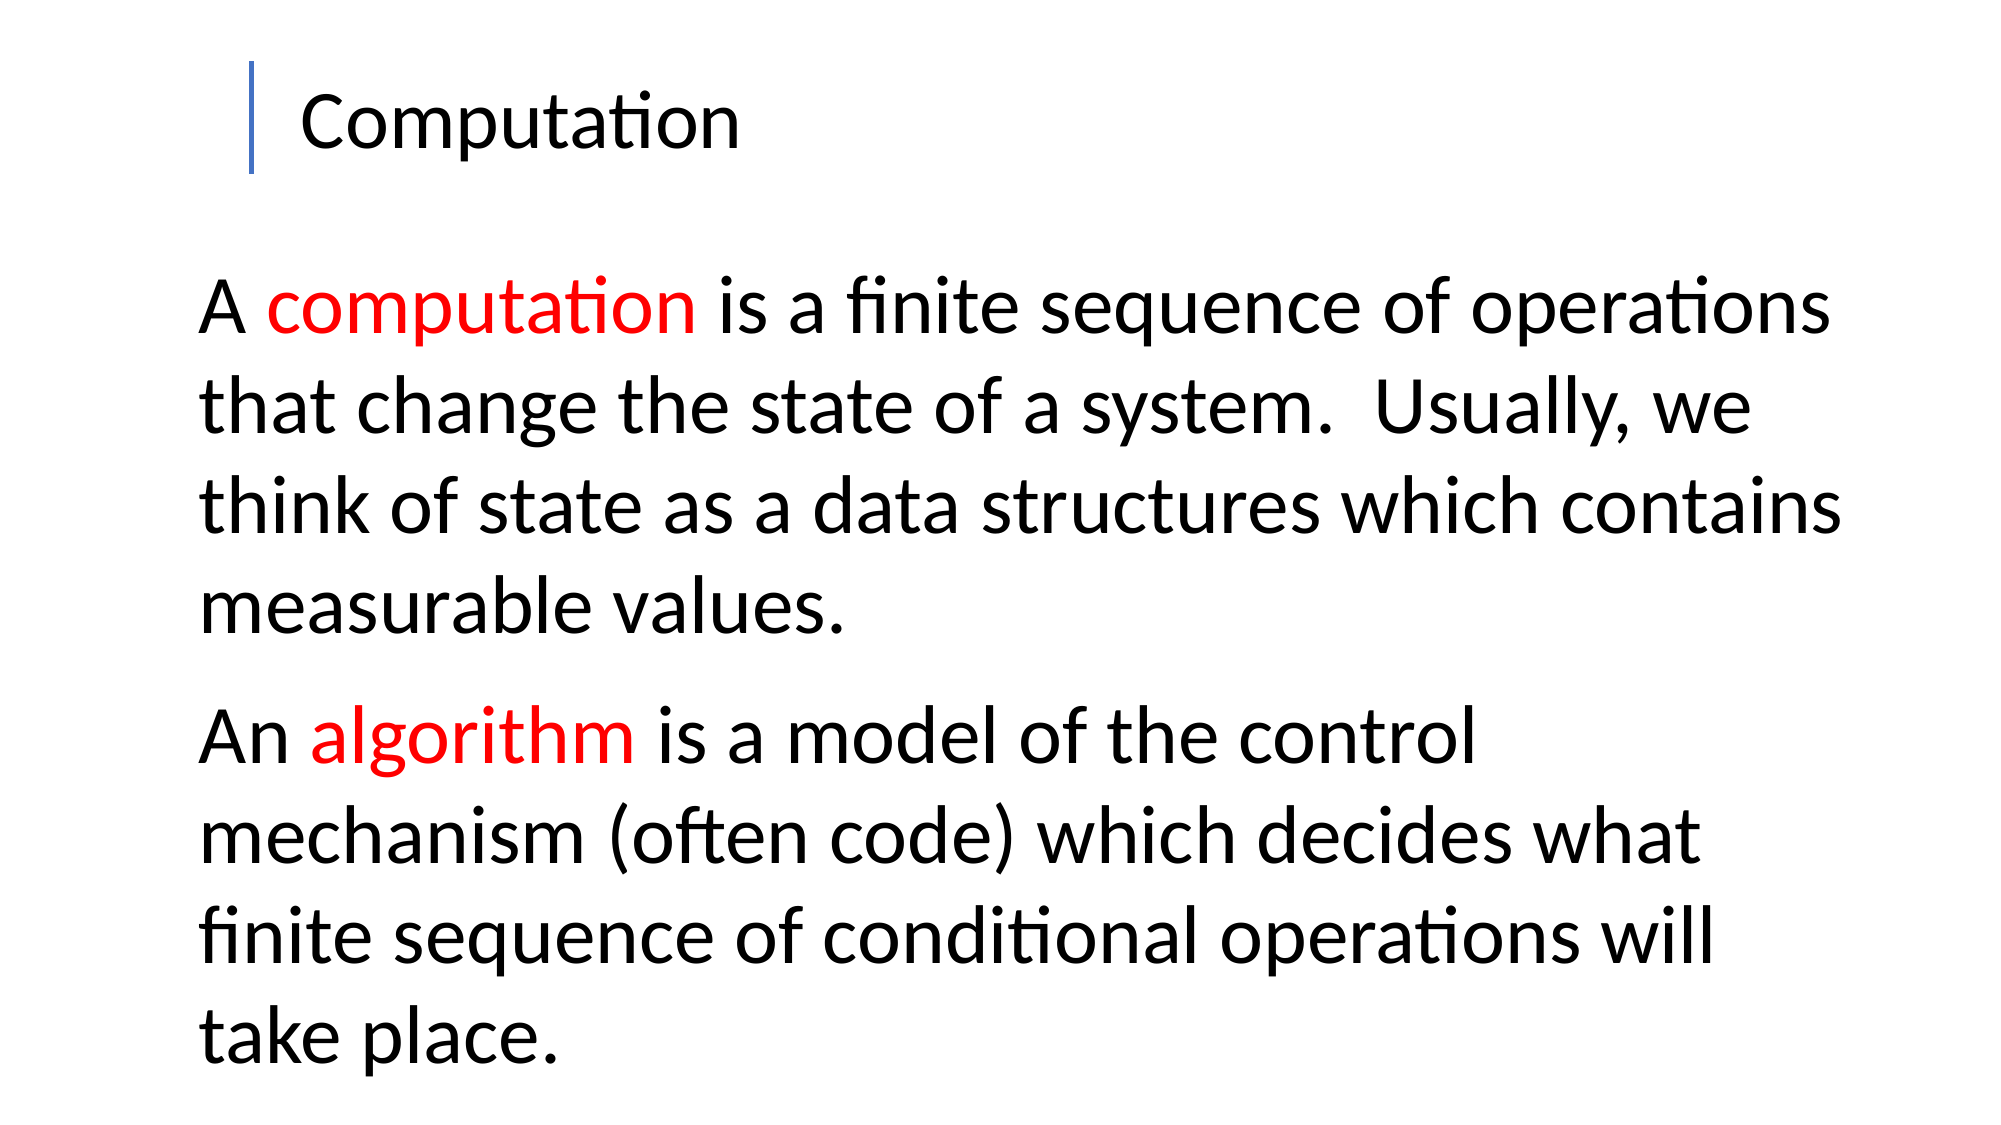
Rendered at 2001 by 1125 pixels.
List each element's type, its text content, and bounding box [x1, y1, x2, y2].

text_box Computation [286, 58, 759, 174]
text_box A computation is a finite sequence of operations that change the state of a system. Usually, we think of state as a data structures which contains measurable values. An algorithm is a model of the control mechanism (often code) which decides what finite sequence of conditional operations will take place. [184, 242, 1893, 1088]
